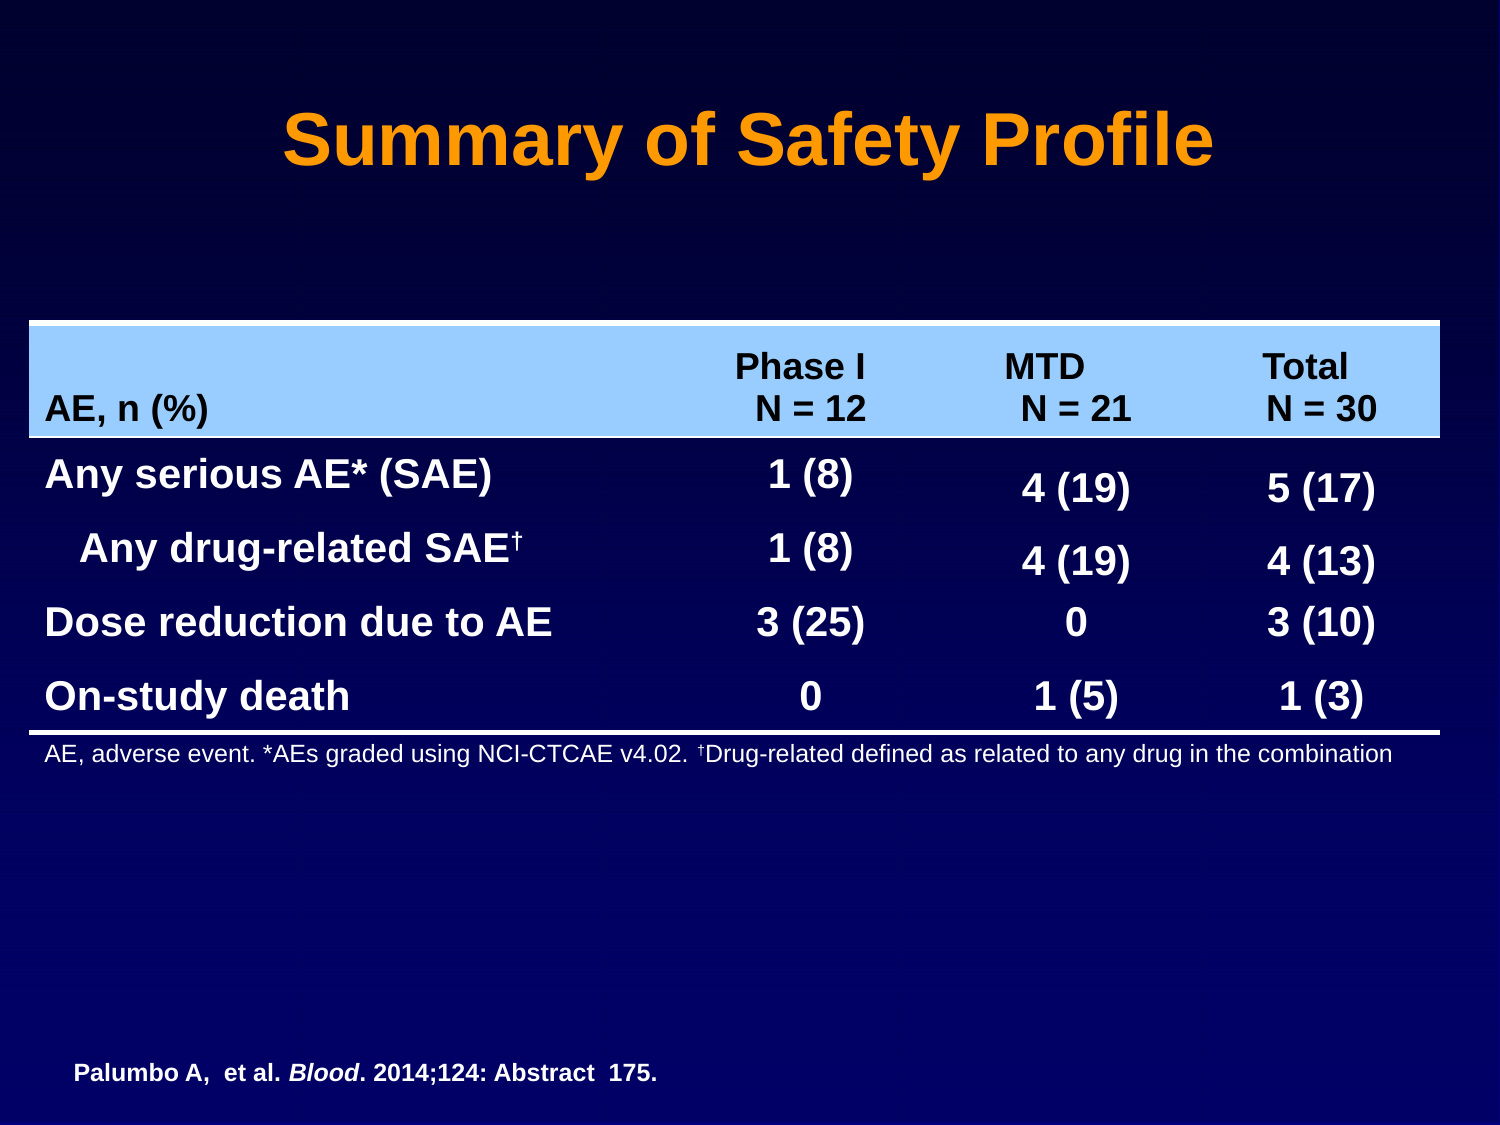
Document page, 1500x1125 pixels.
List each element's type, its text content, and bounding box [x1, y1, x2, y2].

table_cell Any serious AE* (SAE) [29, 438, 672, 511]
table_cell 4 (19) [950, 511, 1203, 585]
table_cell On-study death [29, 658, 672, 730]
table_cell 5 (17) [1203, 438, 1440, 511]
table_header MTD N = 21 [950, 326, 1203, 436]
text_box Palumbo A, et al. Blood. 2014;124: Abstract 175. [58, 1049, 999, 1095]
table_cell 3 (10) [1203, 585, 1440, 658]
table_cell 0 [950, 585, 1203, 658]
table_cell 4 (19) [950, 438, 1203, 511]
table_header Phase I N = 12 [672, 326, 950, 436]
table_cell 1 (3) [1203, 658, 1440, 730]
table_cell 0 [672, 658, 950, 730]
table_cell 1 (8) [672, 438, 950, 511]
table_header Total N = 30 [1203, 326, 1440, 436]
table_cell 4 (13) [1203, 511, 1440, 585]
table_header AE, n (%) [29, 326, 672, 436]
table_cell Dose reduction due to AE [29, 585, 672, 658]
title Summary of Safety Profile [75, 51, 1424, 220]
table_cell 1 (8) [672, 511, 950, 585]
table_cell 3 (25) [672, 585, 950, 658]
table_cell 1 (5) [950, 658, 1203, 730]
table_cell AE, adverse event. *AEs graded using NCI-CTCAE v4.02. †Drug-related defined as related to any drug in the combination [29, 735, 1440, 793]
table_cell Any drug-related SAE† [29, 511, 672, 585]
